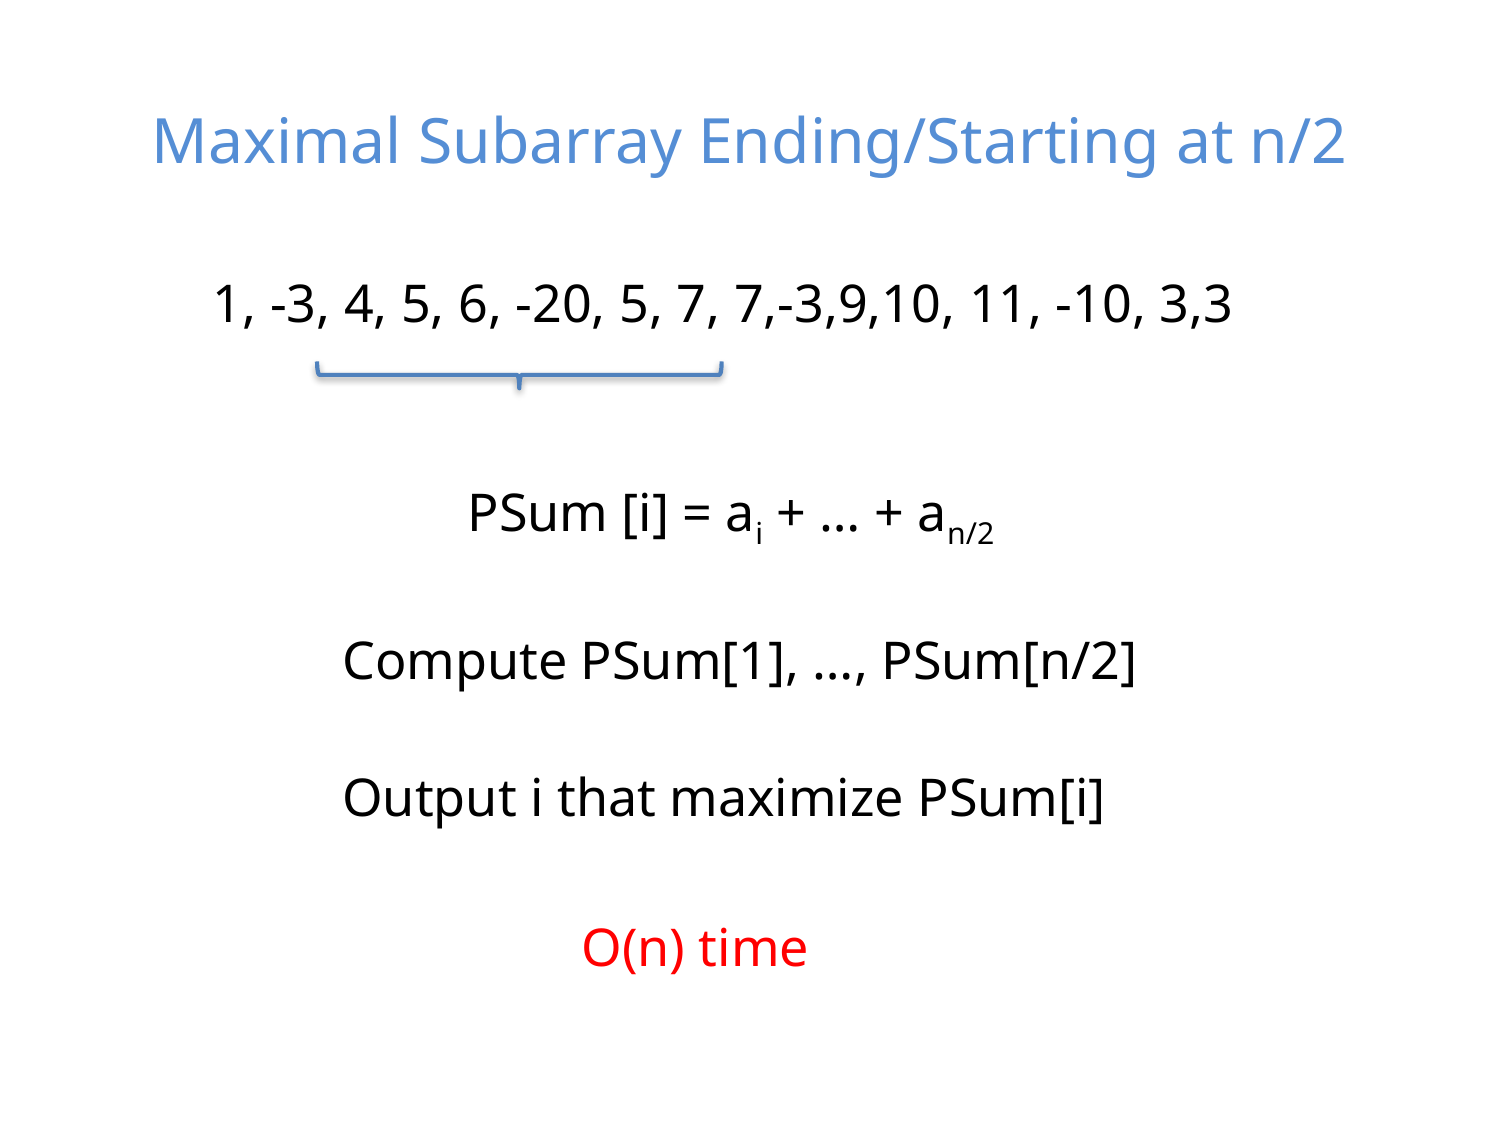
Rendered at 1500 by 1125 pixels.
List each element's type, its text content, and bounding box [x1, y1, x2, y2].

text_box [314, 361, 724, 391]
text_box Compute PSum[1], …, PSum[n/2] [327, 619, 1500, 698]
title Maximal Subarray Ending/Starting at n/2 [75, 37, 1425, 241]
text_box PSum [i] = ai + … + an/2 [452, 471, 1425, 558]
text_box O(n) time [566, 907, 1500, 985]
text_box 1, -3, 4, 5, 6, -20, 5, 7, 7,-3,9,10, 11, -10, 3,3 [198, 262, 1343, 340]
text_box Output i that maximize PSum[i] [327, 756, 1500, 834]
